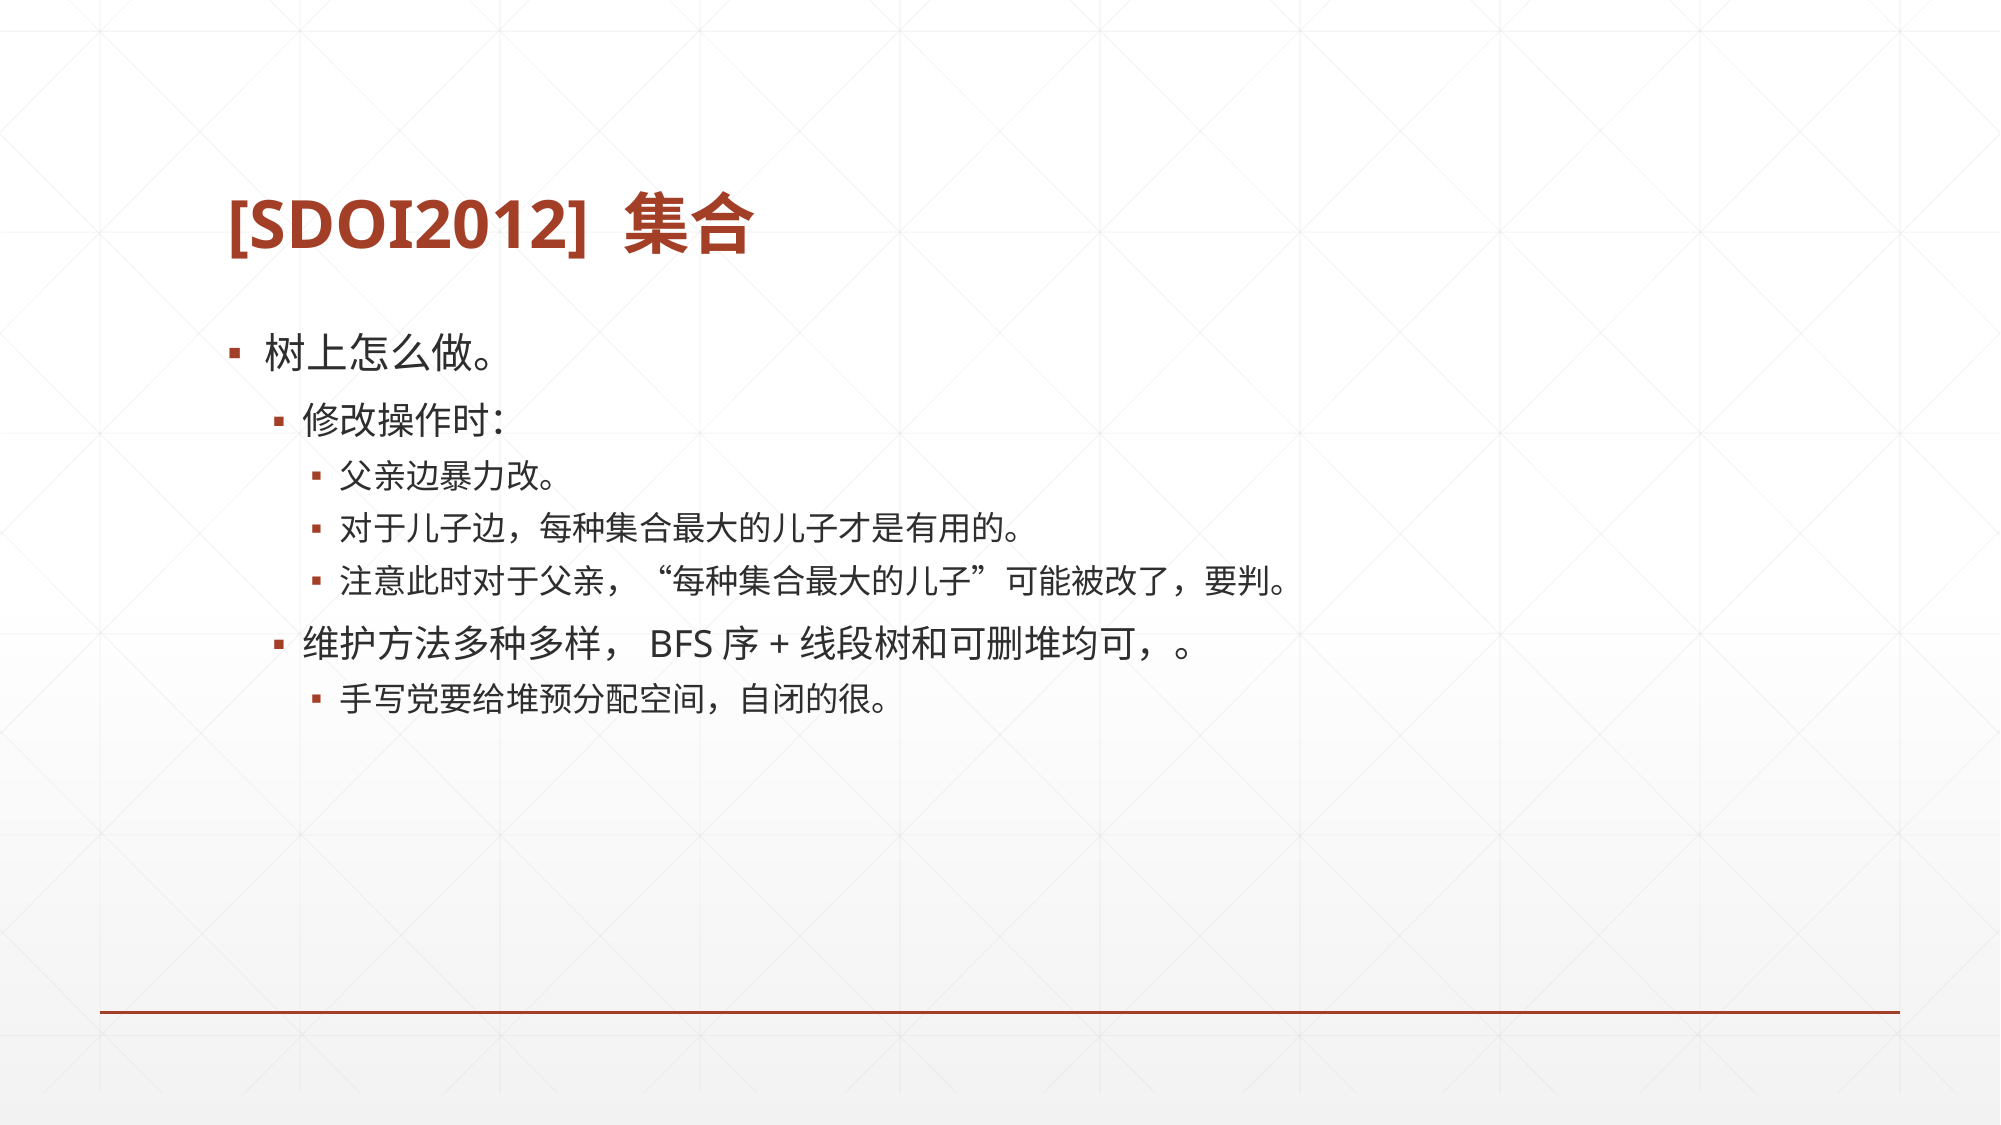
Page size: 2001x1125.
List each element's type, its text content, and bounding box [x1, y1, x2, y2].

title [SDOI2012] 集合 [212, 82, 1788, 271]
